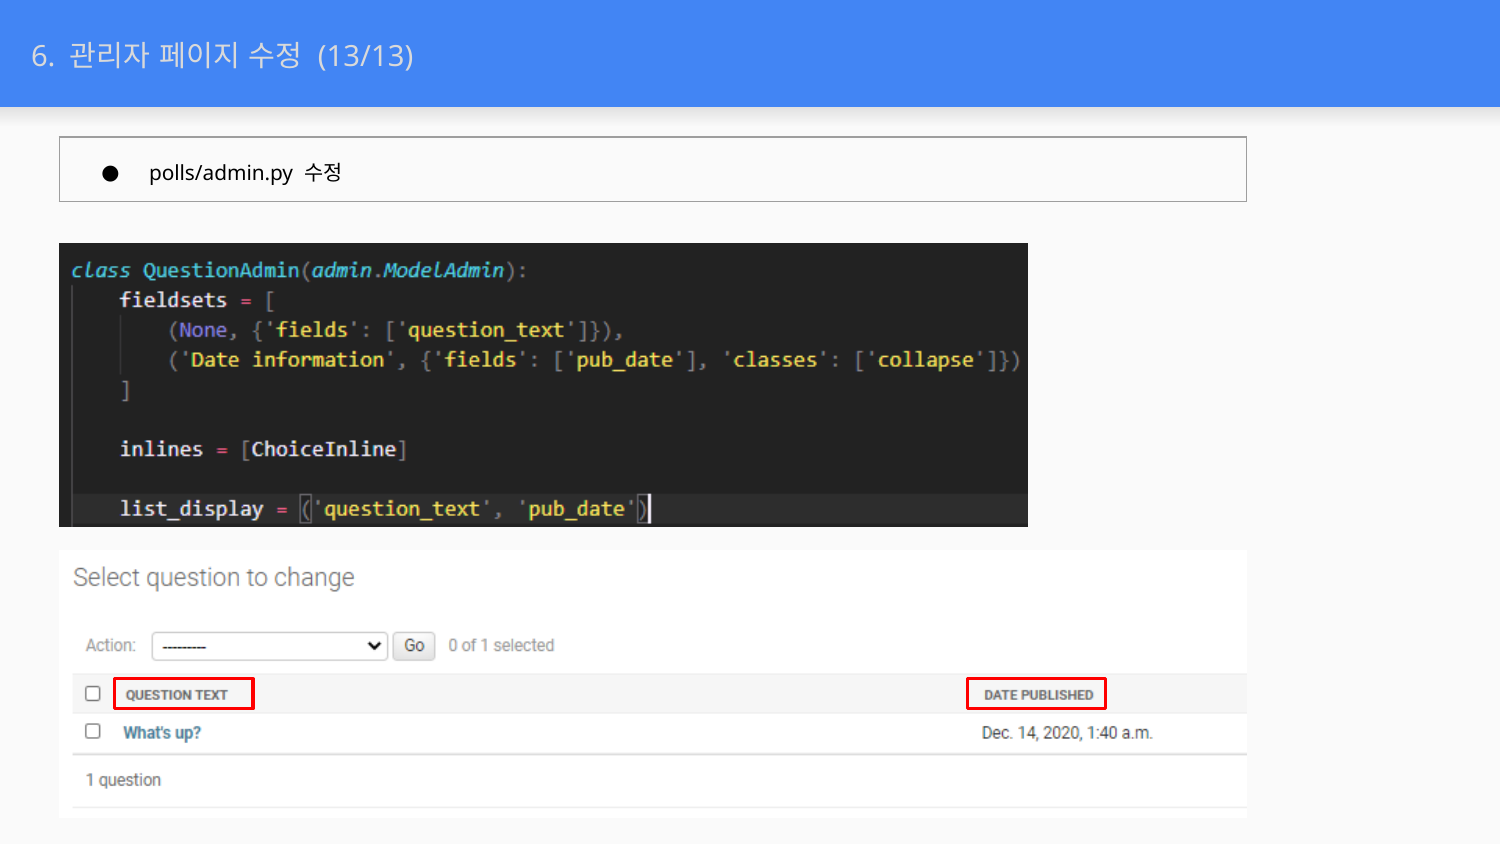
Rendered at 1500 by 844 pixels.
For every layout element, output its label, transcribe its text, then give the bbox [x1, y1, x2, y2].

title 6. 관리자 페이지 수정 (13/13) [16, 2, 1464, 102]
table_header polls/admin.py 수정 [60, 138, 1246, 201]
picture [58, 243, 1029, 527]
picture [59, 550, 1247, 818]
